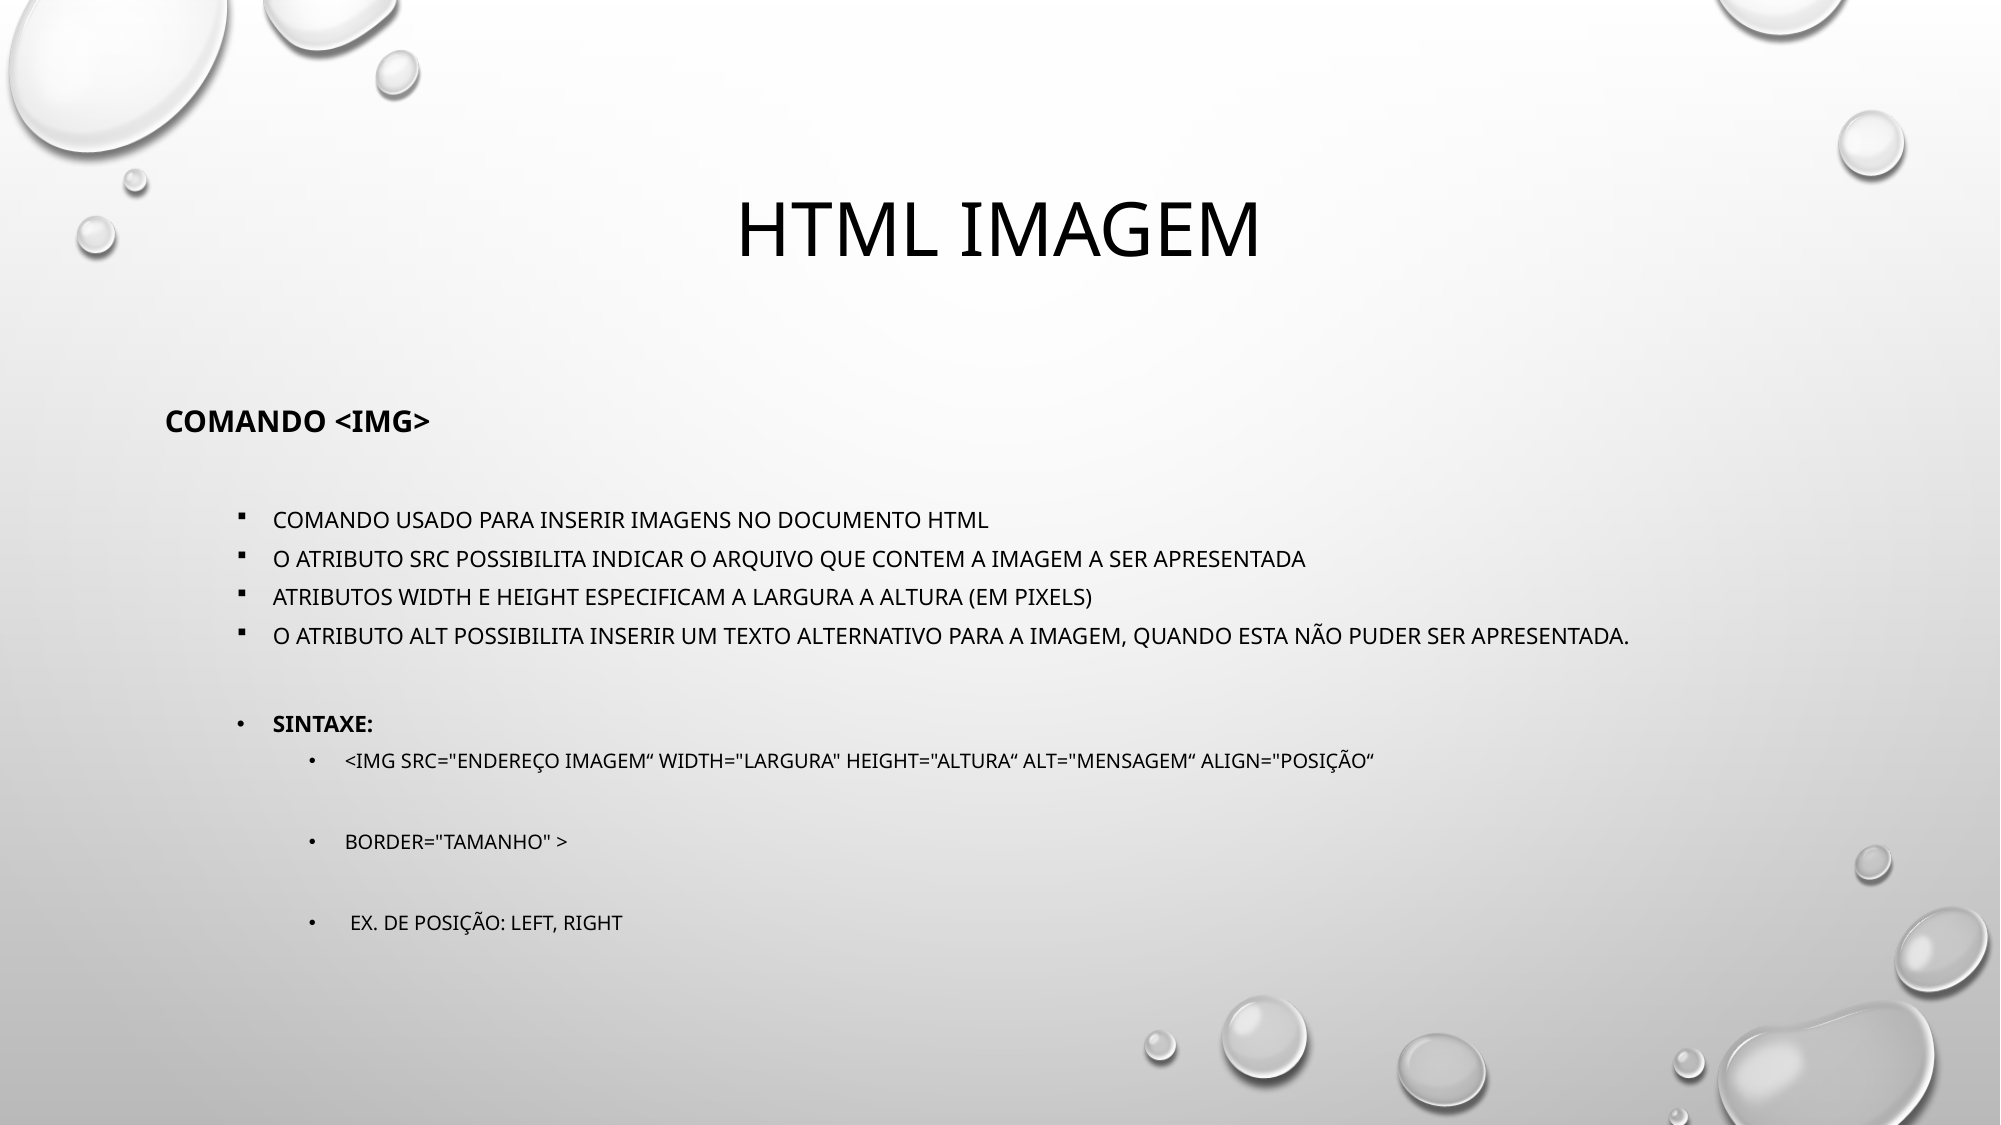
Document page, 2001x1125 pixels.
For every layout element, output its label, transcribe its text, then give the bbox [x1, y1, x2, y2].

picture [0, 0, 2000, 1125]
list Comando <img> Comando usado para inserir imagens no documento html O atributo src possibilita indicar o arquivo que contem a imagem a ser apresentada Atributos width e height especificam a largura a altura (em pixels) O atributo alt possibilita inserir um texto alternativo para a imagem, quando esta não puder ser apresentada. Sintaxe: <img src="endereço imagem“ width="largura" height="altura“ alt="mensagem“ align="posição“ border="tamanho" > Ex. de posição: left, right [149, 388, 1850, 950]
title Html imagem [149, 101, 1851, 364]
